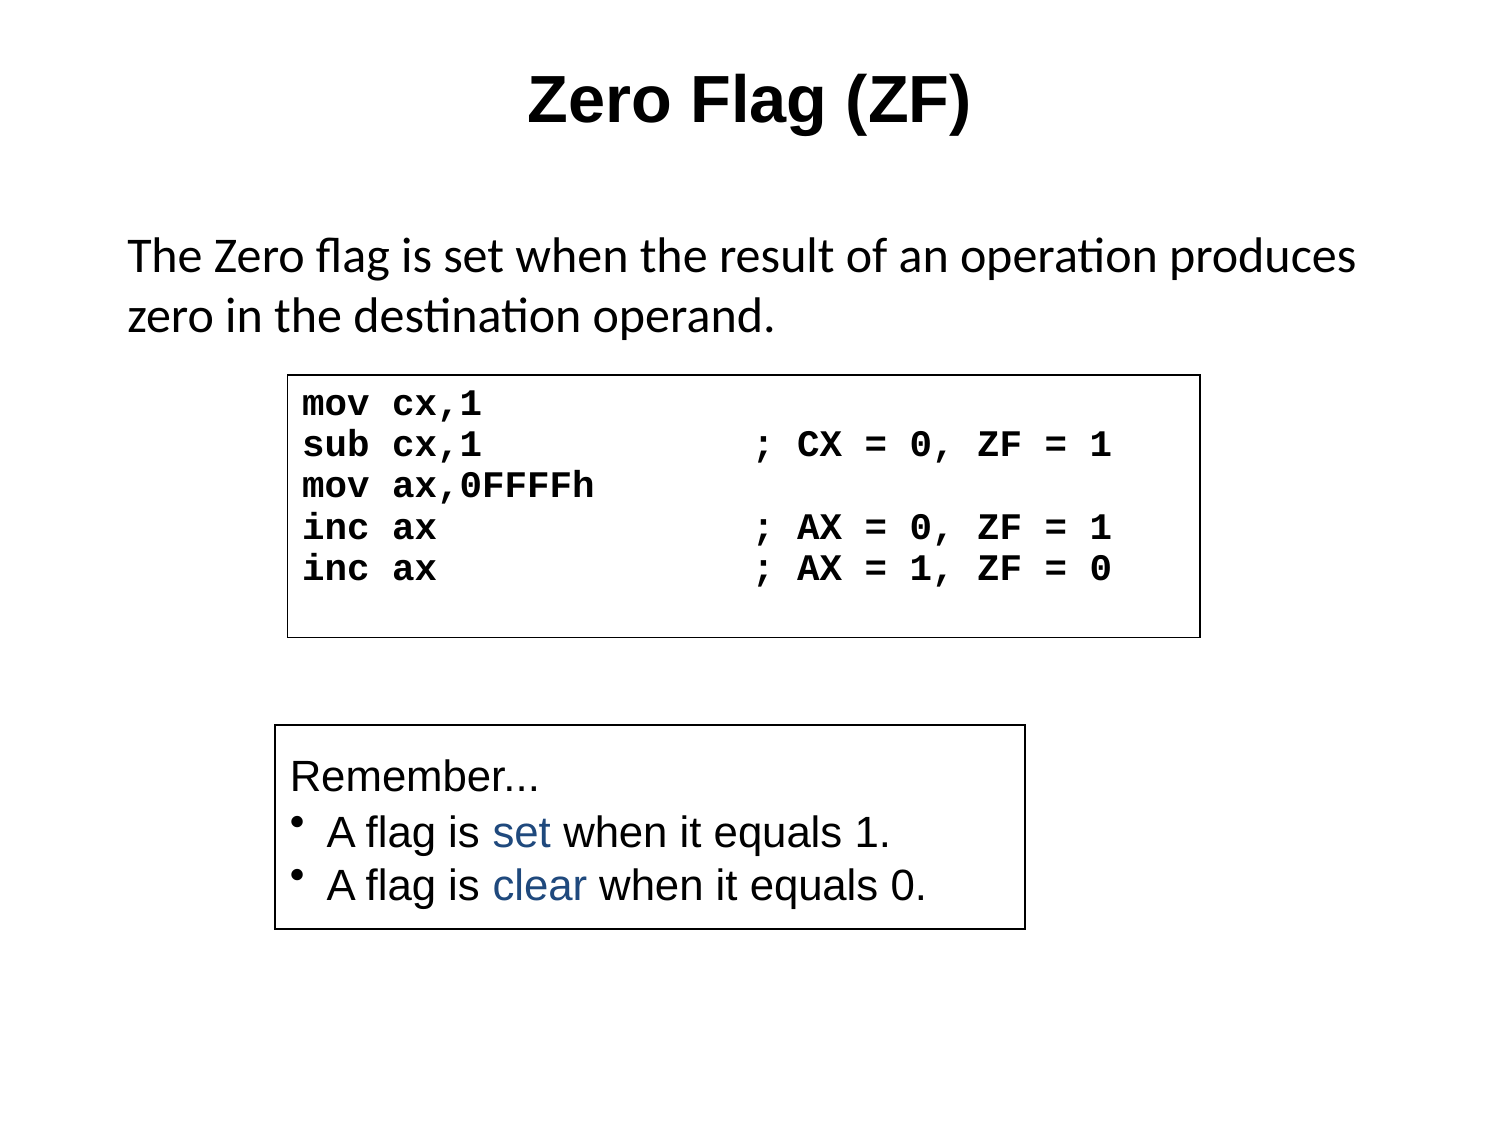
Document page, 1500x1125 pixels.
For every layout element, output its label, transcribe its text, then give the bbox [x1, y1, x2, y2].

text_box The Zero flag is set when the result of an operation produces zero in the destination operand. [112, 199, 1375, 365]
text_box Remember... A flag is set when it equals 1. A flag is clear when it equals 0. [274, 725, 1025, 930]
title Zero Flag (ZF) [75, 24, 1425, 168]
text_box mov cx,1 sub cx,1 ; CX = 0, ZF = 1 mov ax,0FFFFh inc ax ; AX = 0, ZF = 1 inc ax ; AX = 1, ZF = 0 [287, 375, 1200, 638]
